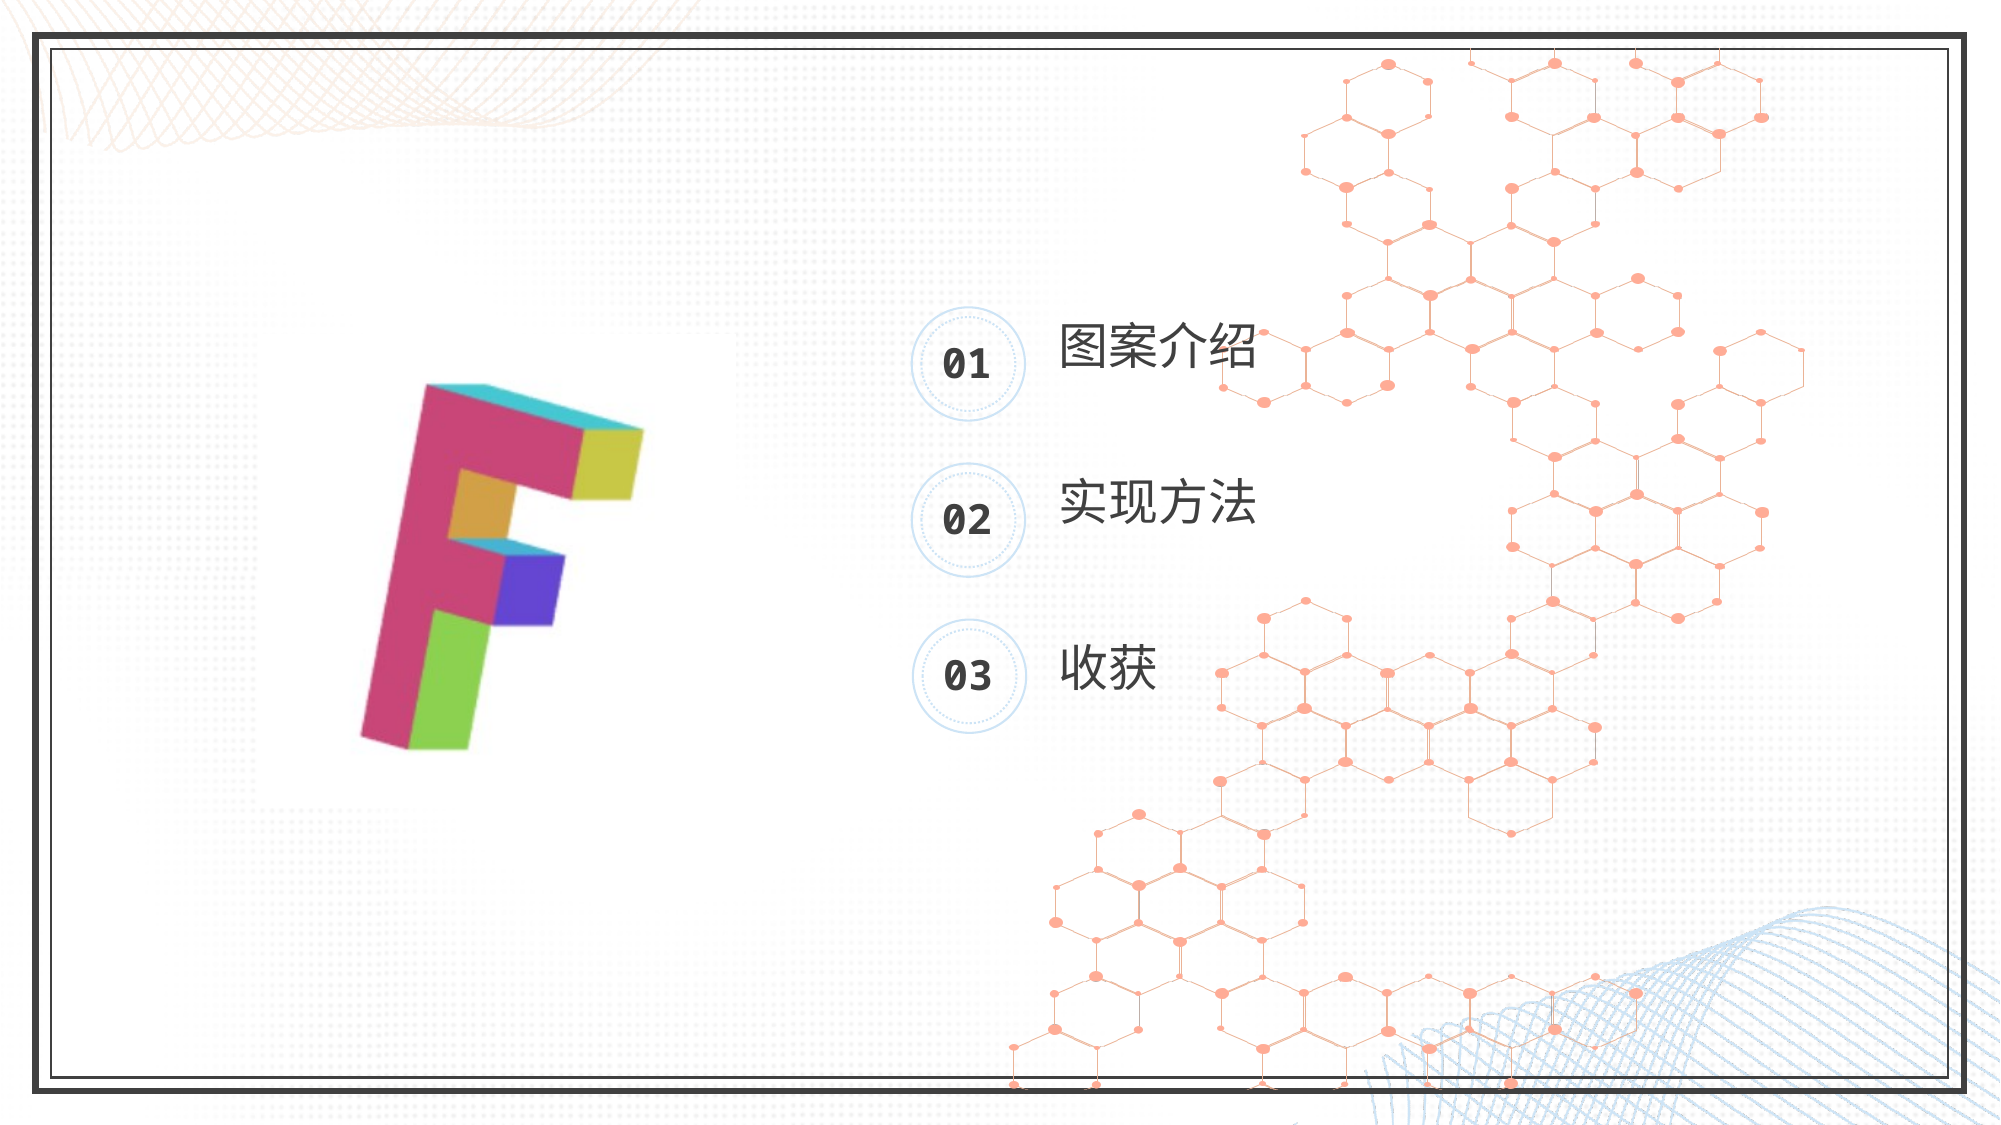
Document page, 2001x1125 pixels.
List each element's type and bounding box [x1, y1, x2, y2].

text_box [911, 463, 1647, 577]
text_box [1899, 48, 1949, 905]
text_box [911, 307, 1647, 421]
text_box [50, 153, 437, 1079]
picture [0, 0, 2000, 1125]
text_box [1563, 34, 1965, 905]
text_box [912, 619, 1630, 733]
text_box [34, 153, 437, 1092]
